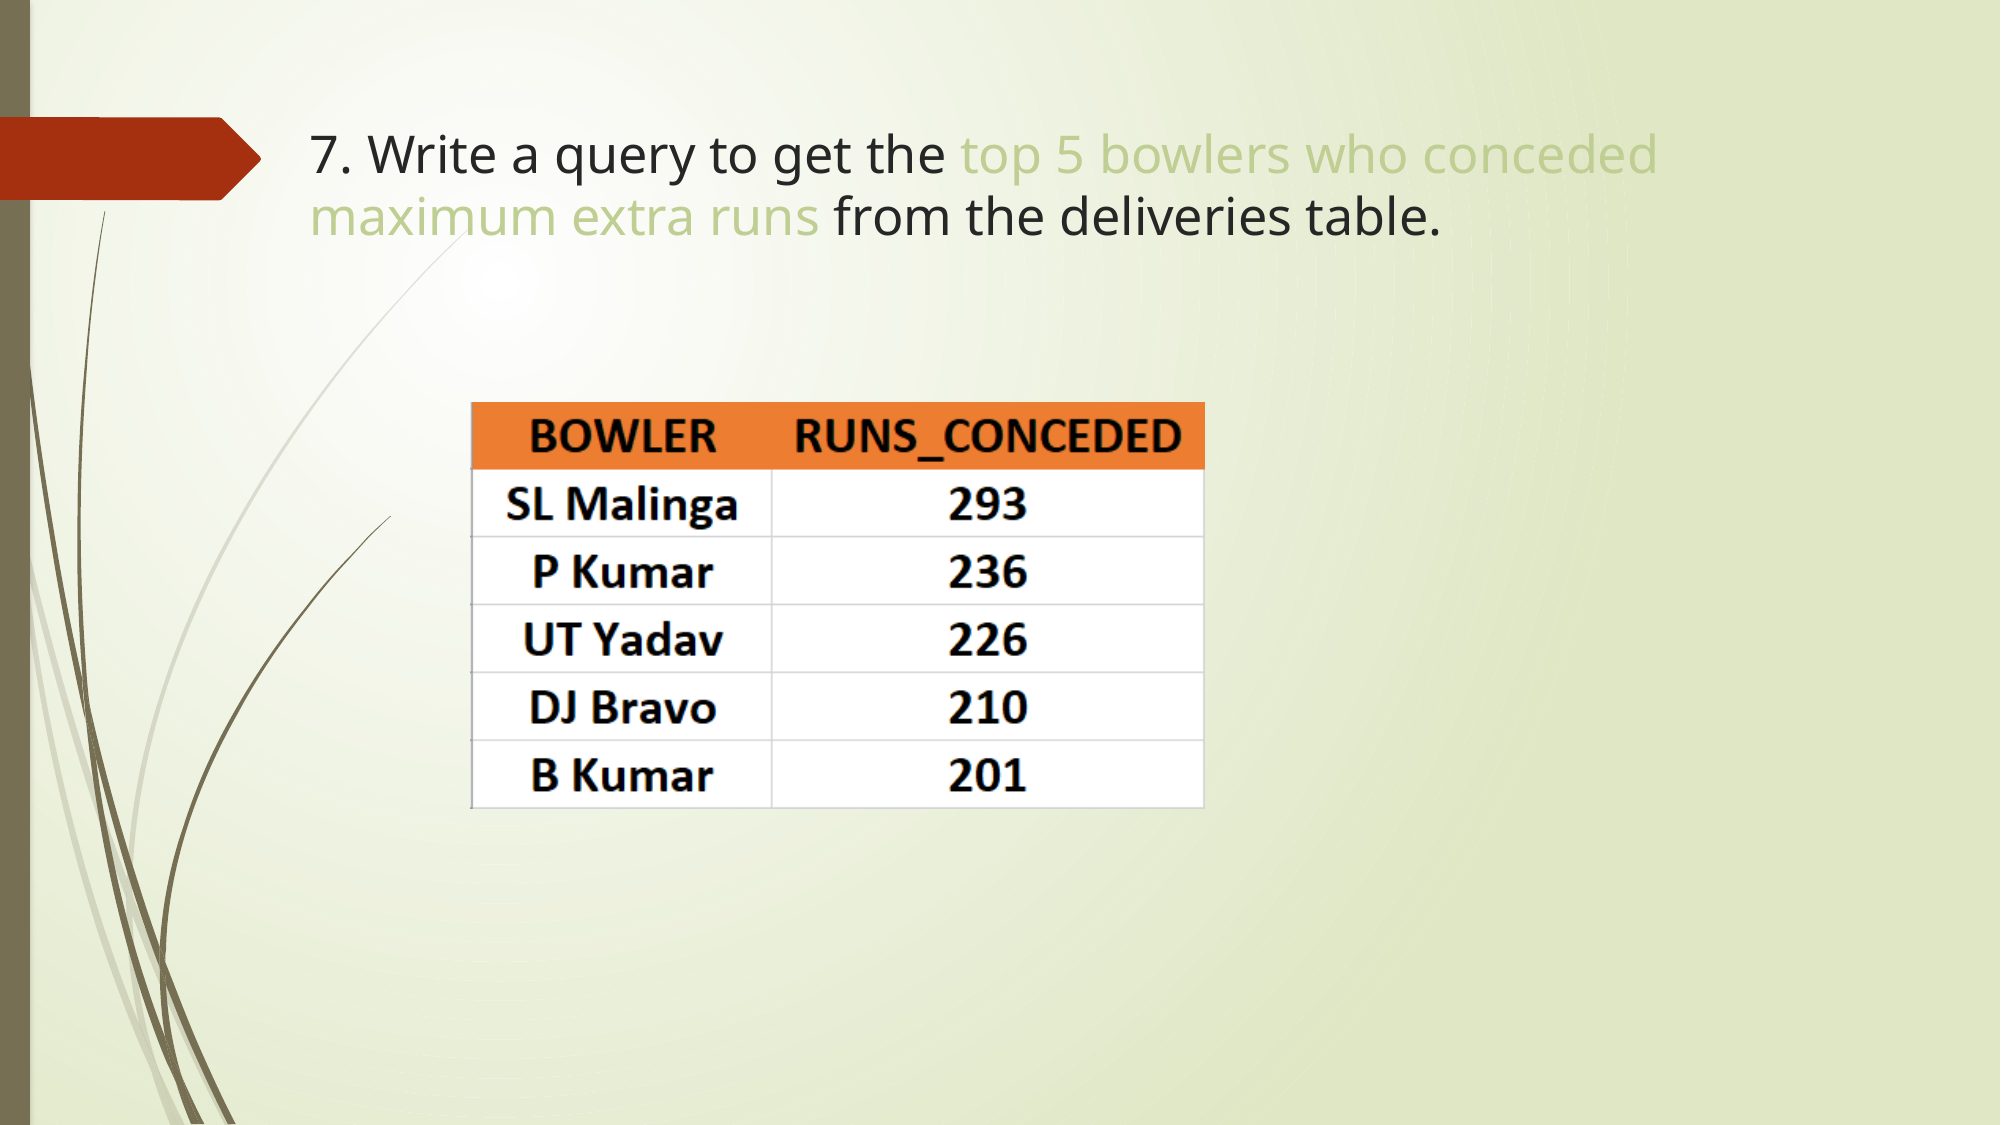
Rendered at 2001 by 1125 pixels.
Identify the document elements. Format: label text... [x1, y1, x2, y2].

title 7. Write a query to get the top 5 bowlers who conceded maximum extra runs from the deliveries table. [294, 113, 1706, 258]
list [470, 401, 1205, 809]
